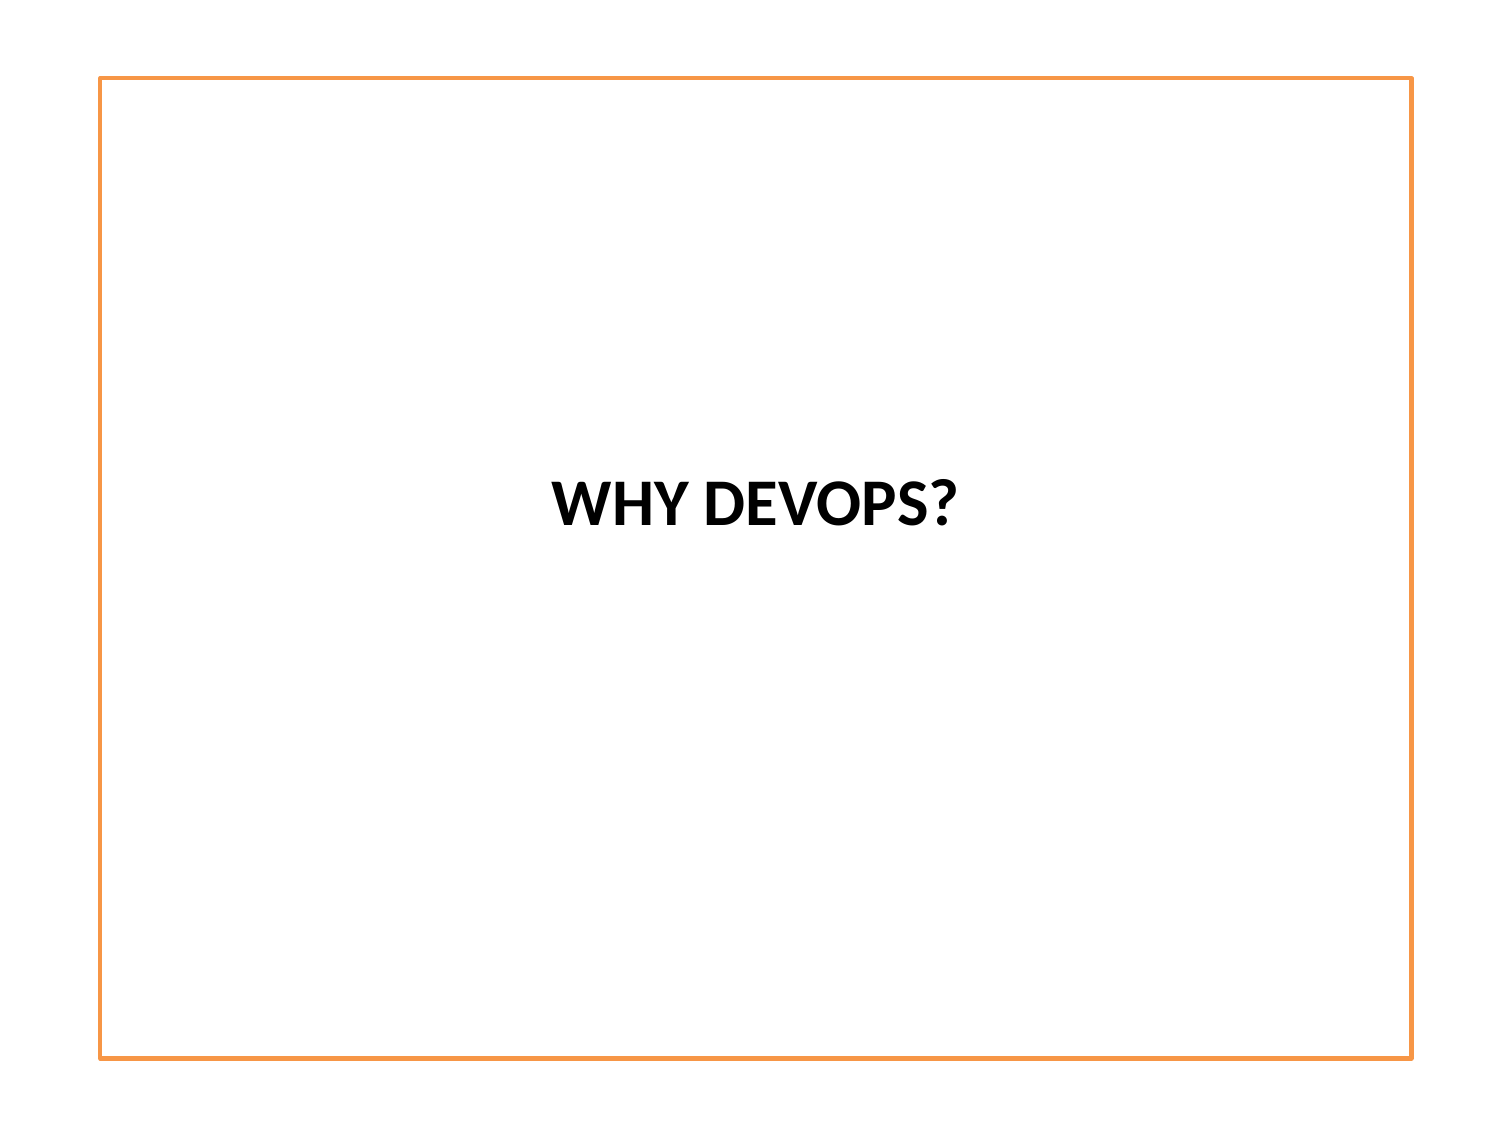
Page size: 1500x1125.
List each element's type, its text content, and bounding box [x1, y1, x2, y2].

subtitle WHY DEVOPS? [98, 76, 1414, 1061]
